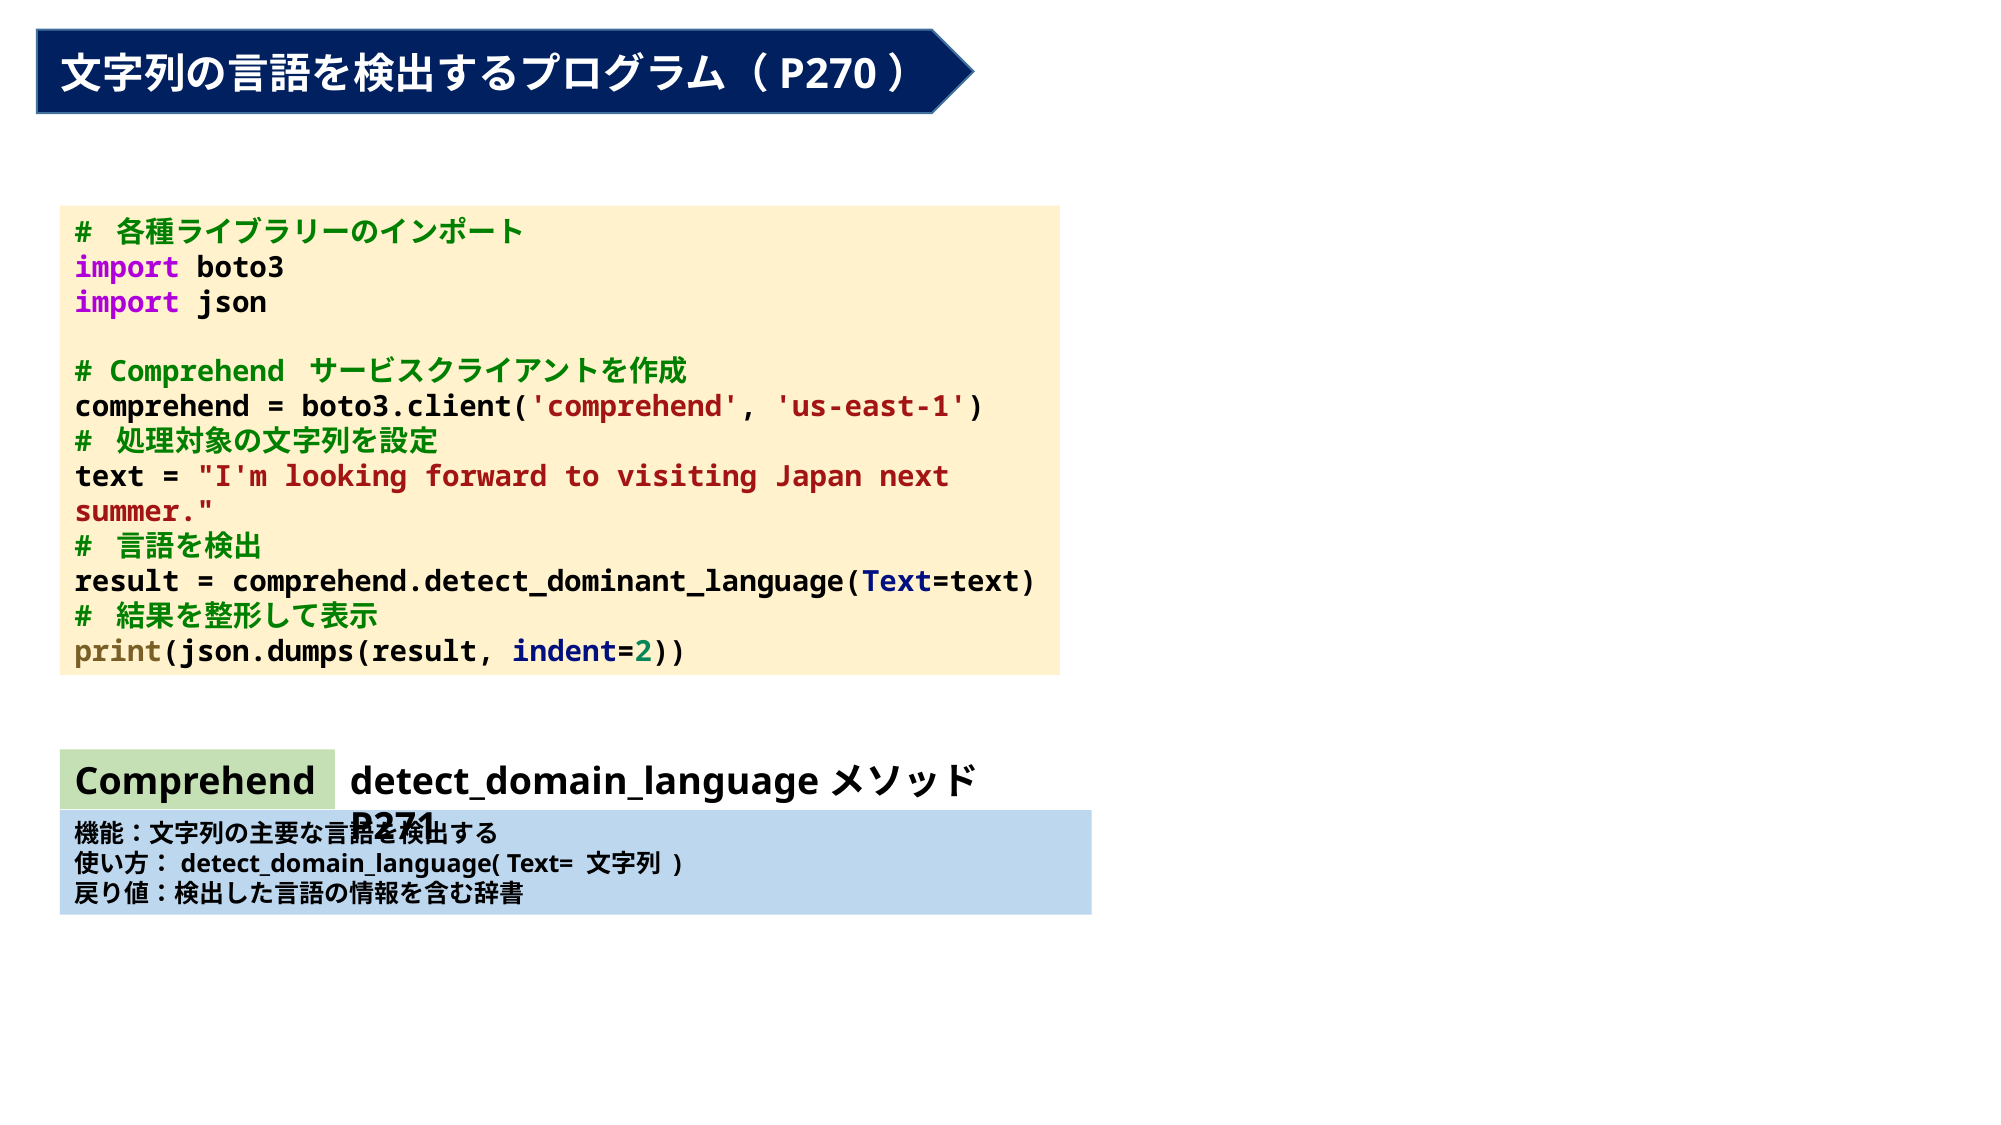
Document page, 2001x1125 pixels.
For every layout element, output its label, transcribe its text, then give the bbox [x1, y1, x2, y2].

text_box # 各種ライブラリーのインポート import boto3 import json # Comprehend サービスクライアントを作成 comprehend = boto3.client('comprehend', 'us-east-1') # 処理対象の文字列を設定 text = "I'm looking forward to visiting Japan next summer." # 言語を検出 result = comprehend.detect_dominant_language(Text=text) # 結果を整形して表示 print(json.dumps(result, indent=2)) [59, 205, 1060, 675]
text_box Comprehend [59, 749, 335, 810]
text_box 機能：文字列の主要な言語を検出する 使い方：detect_domain_language( Text= 文字列 ) 戻り値：検出した言語の情報を含む辞書 [59, 810, 1092, 915]
text_box 文字列の言語を検出するプログラム（P270） [35, 28, 976, 115]
text_box detect_domain_languageメソッド P271 [335, 749, 1125, 855]
